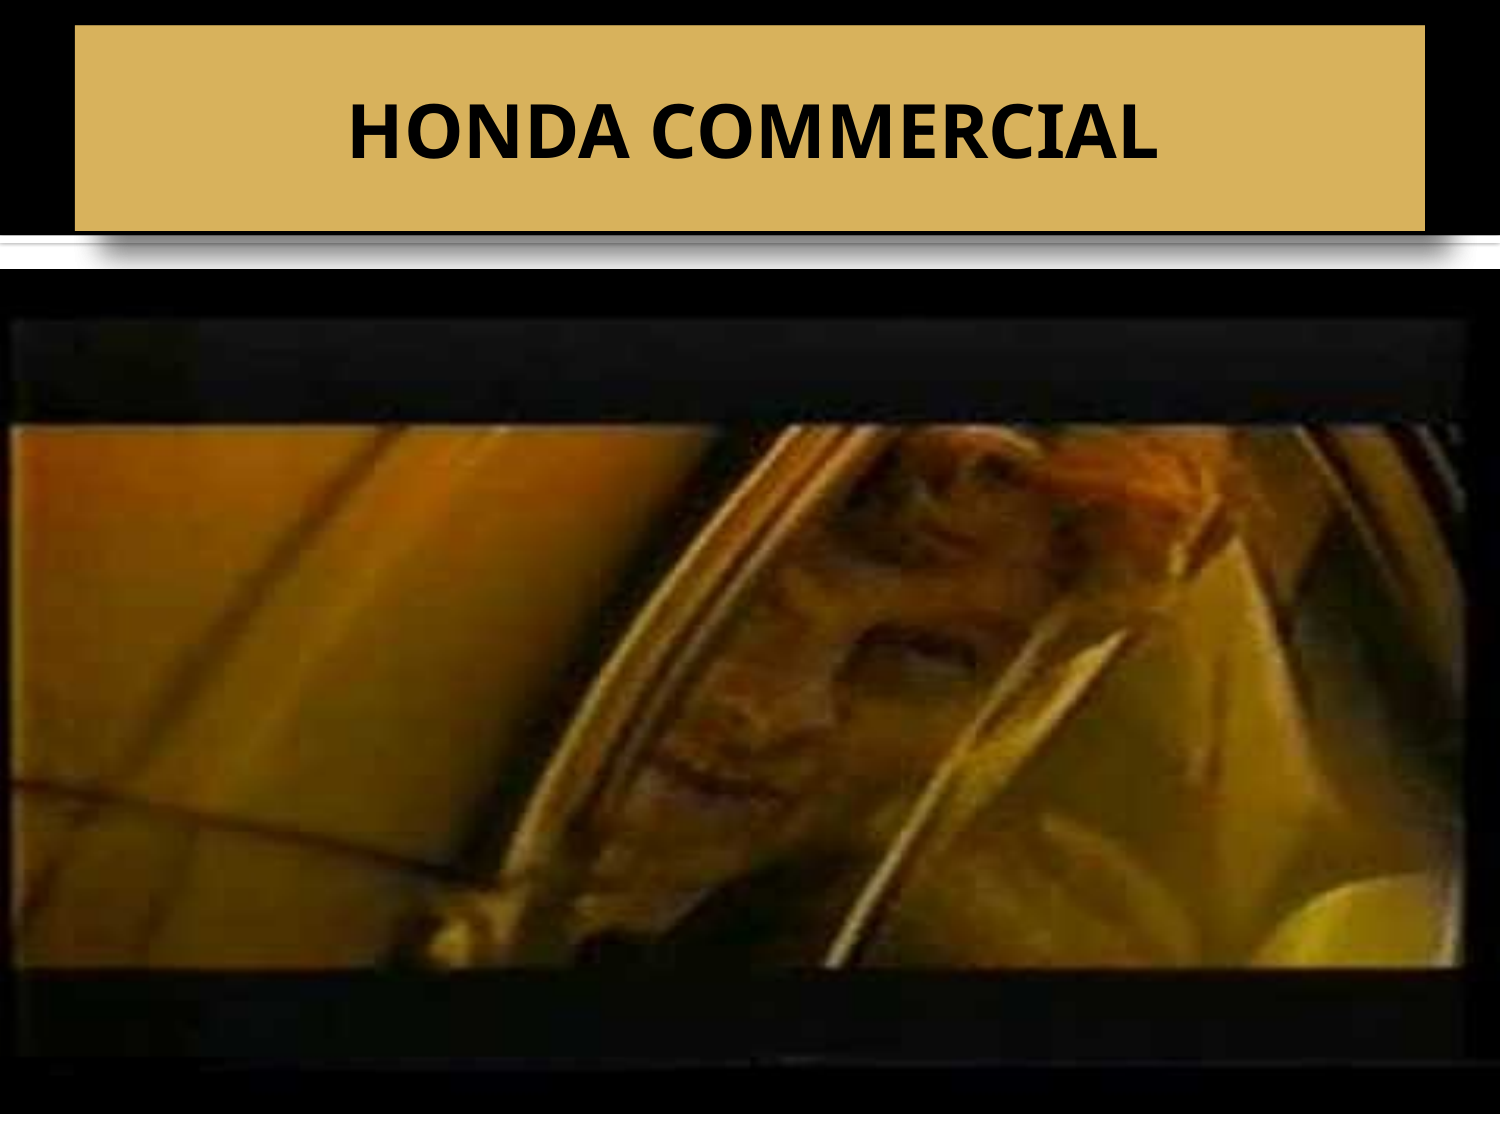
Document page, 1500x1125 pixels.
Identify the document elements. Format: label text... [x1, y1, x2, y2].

text_box HONDA COMMERCIAL [71, 22, 1429, 235]
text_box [0, 268, 1500, 1115]
